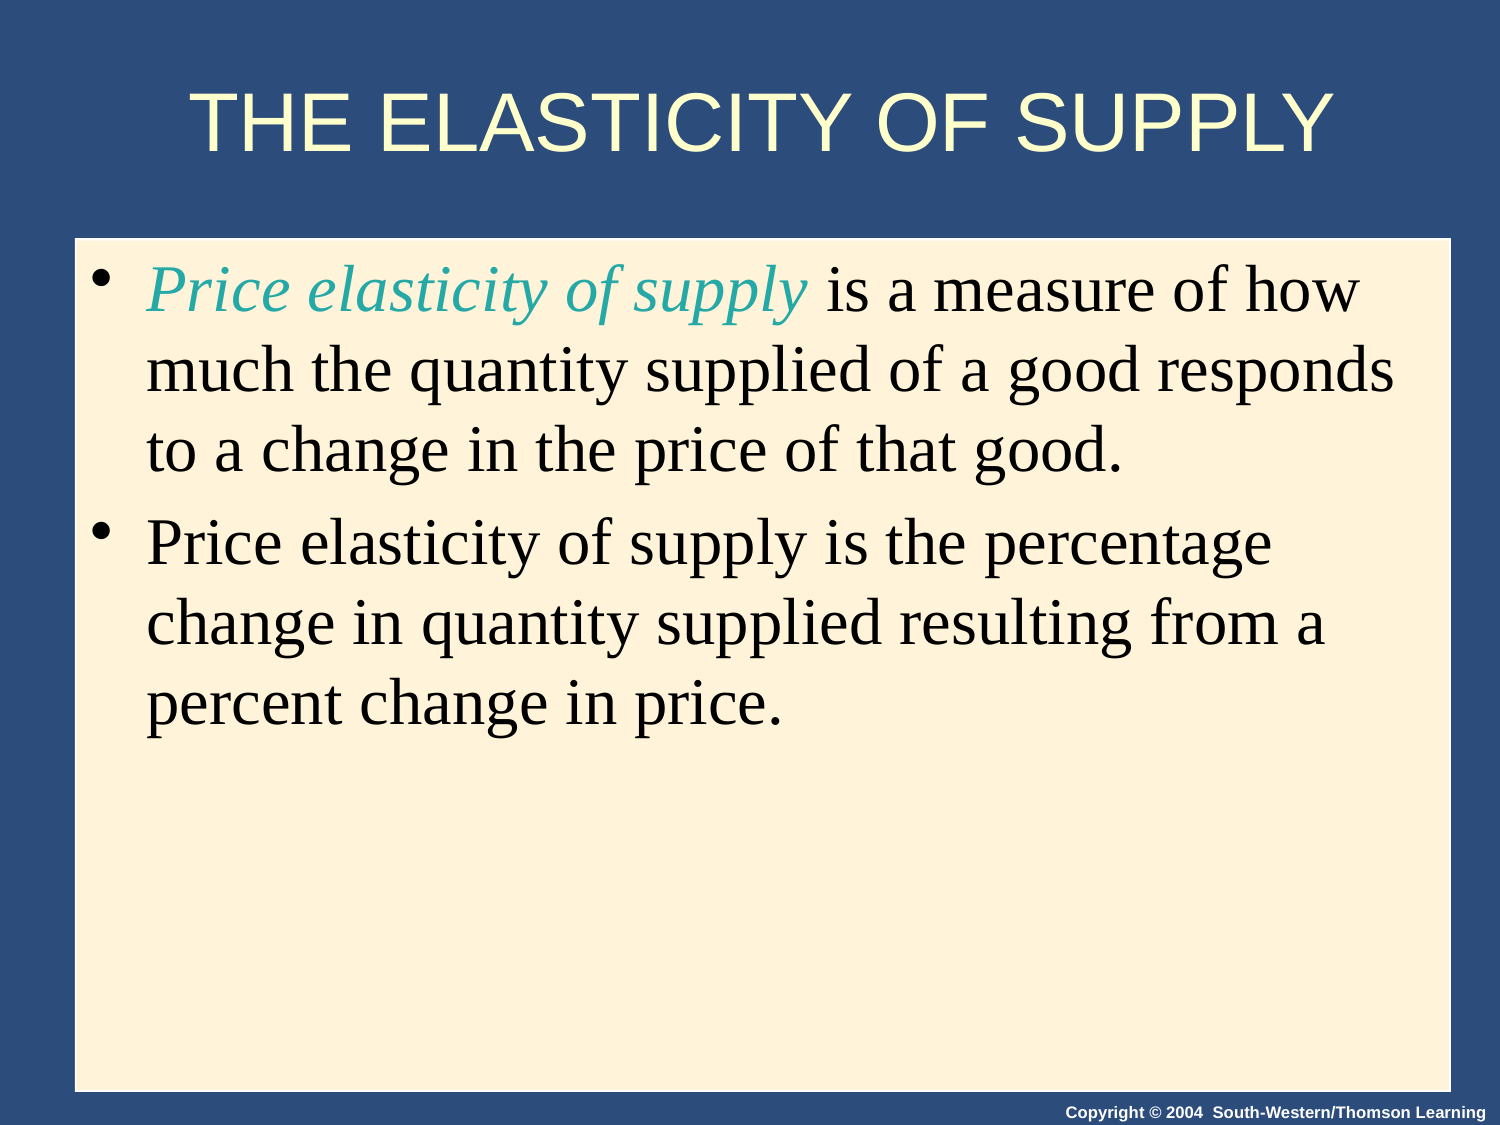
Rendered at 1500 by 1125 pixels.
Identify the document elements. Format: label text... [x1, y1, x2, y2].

list Price elasticity of supply is a measure of how much the quantity supplied of a good responds to a change in the price of that good. Price elasticity of supply is the percentage change in quantity supplied resulting from a percent change in price. [75, 237, 1450, 1090]
title THE ELASTICITY OF SUPPLY [75, 24, 1450, 225]
picture [74, 238, 1451, 1092]
